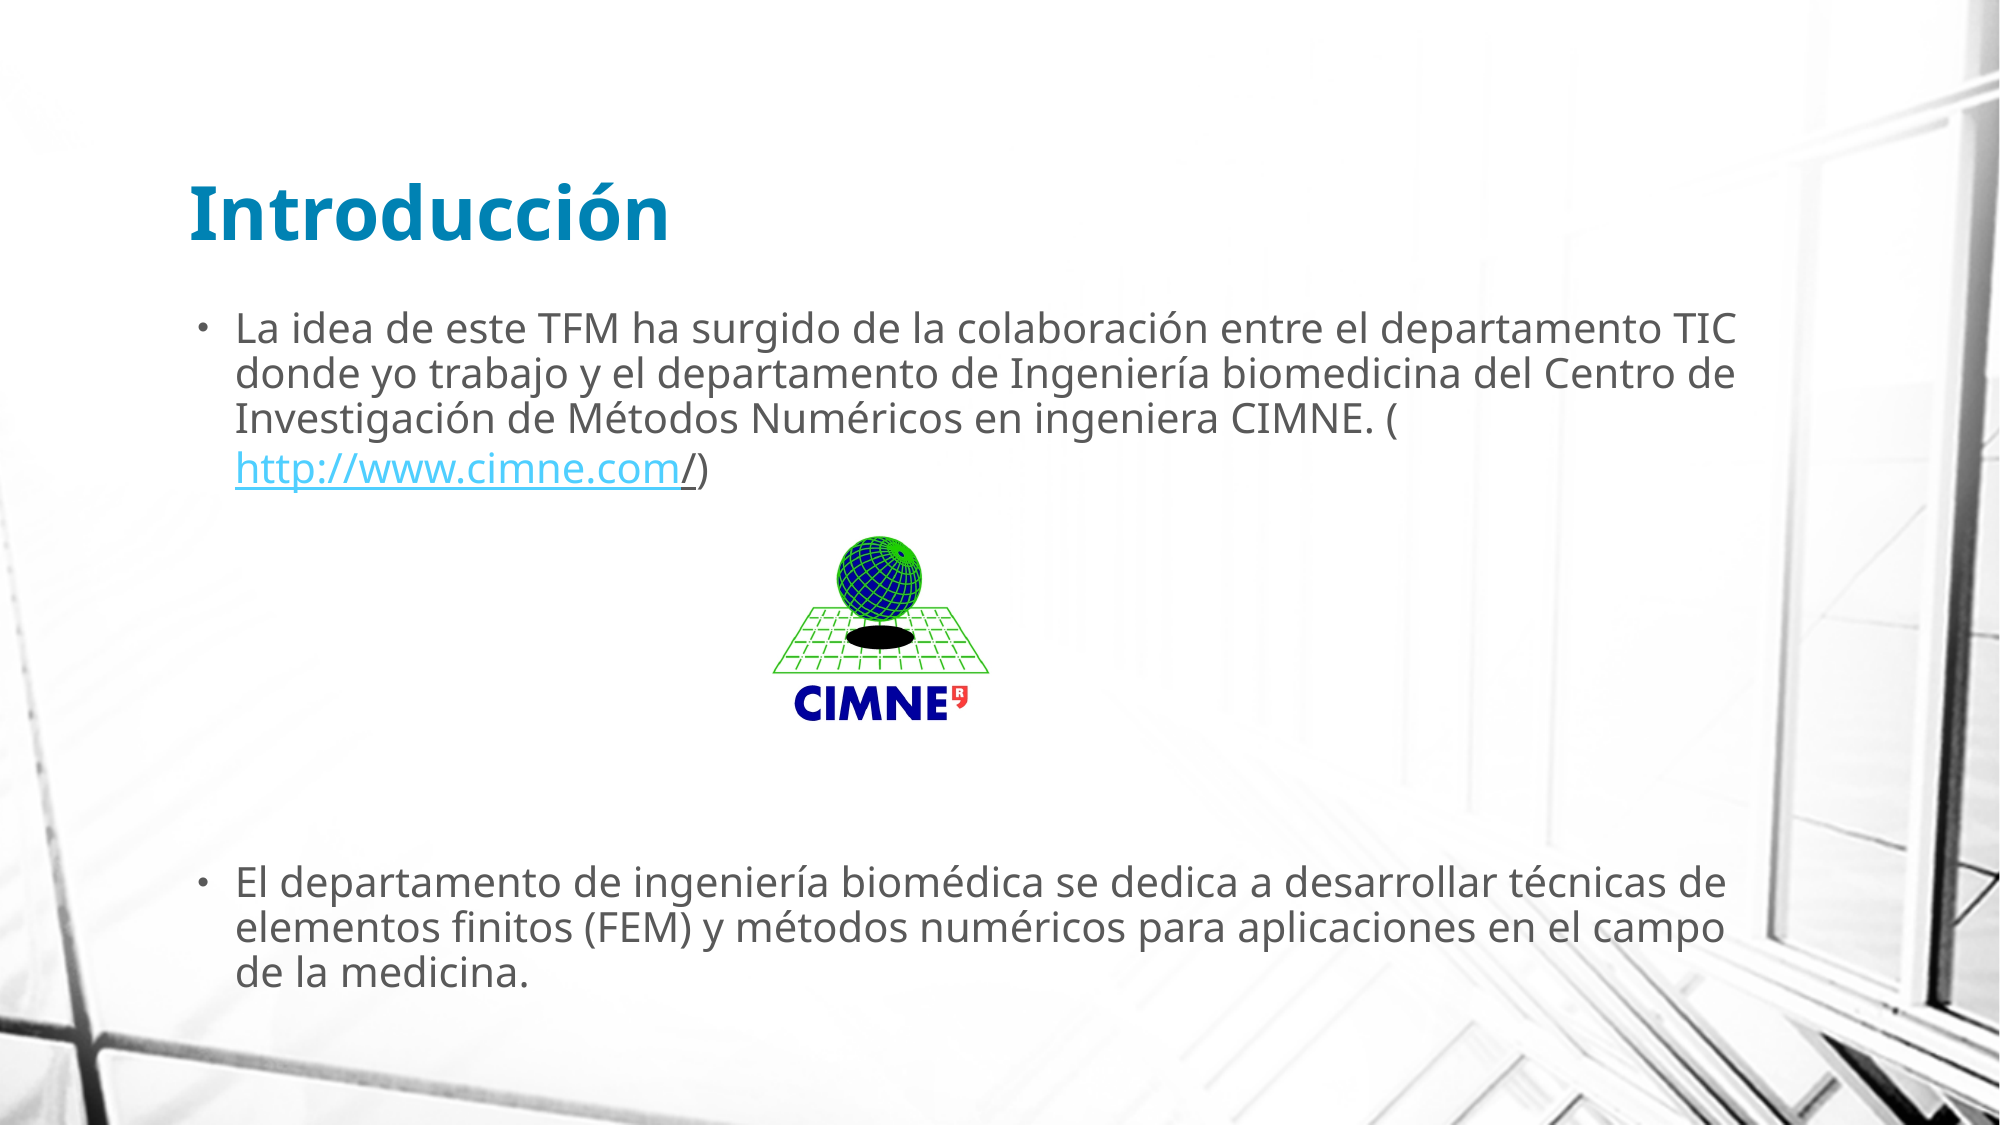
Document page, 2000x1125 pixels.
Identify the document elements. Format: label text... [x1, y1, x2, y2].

picture [0, 0, 2000, 1125]
list La idea de este TFM ha surgido de la colaboración entre el departamento TIC donde yo trabajo y el departamento de Ingeniería biomedicina del Centro de Investigación de Métodos Numéricos en ingeniera CIMNE. (http://www.cimne.com/) El departamento de ingeniería biomédica se dedica a desarrollar técnicas de elementos finitos (FEM) y métodos numéricos para aplicaciones en el campo de la medicina. [174, 299, 1756, 1024]
title Introducción [174, 87, 1600, 263]
